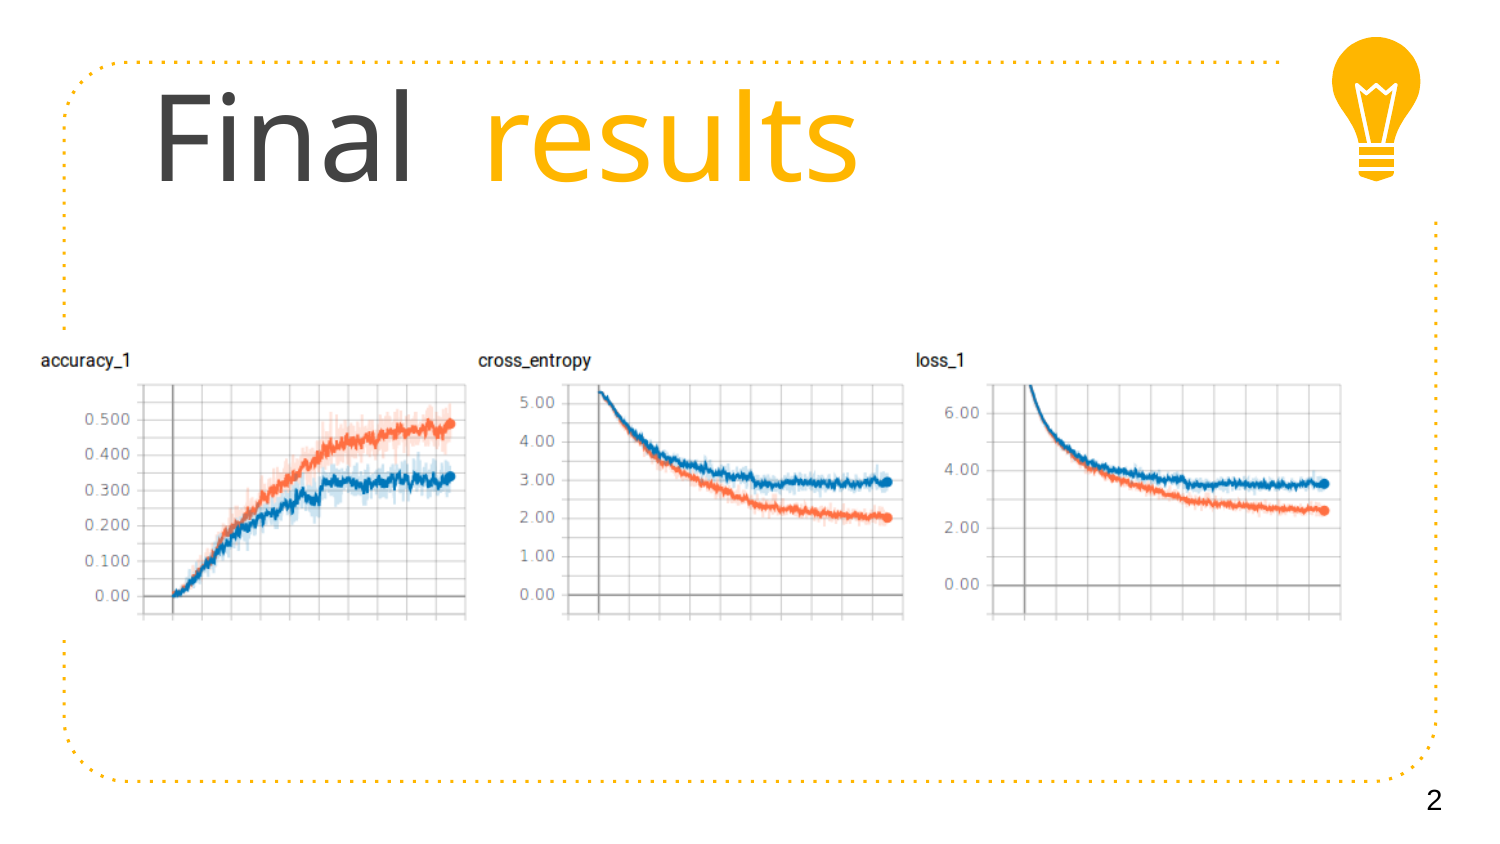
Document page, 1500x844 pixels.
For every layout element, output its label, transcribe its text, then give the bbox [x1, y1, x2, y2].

title Final results [135, 45, 1263, 186]
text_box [1331, 36, 1421, 182]
picture [24, 335, 1387, 640]
slide_number ‹#› [1411, 753, 1500, 844]
